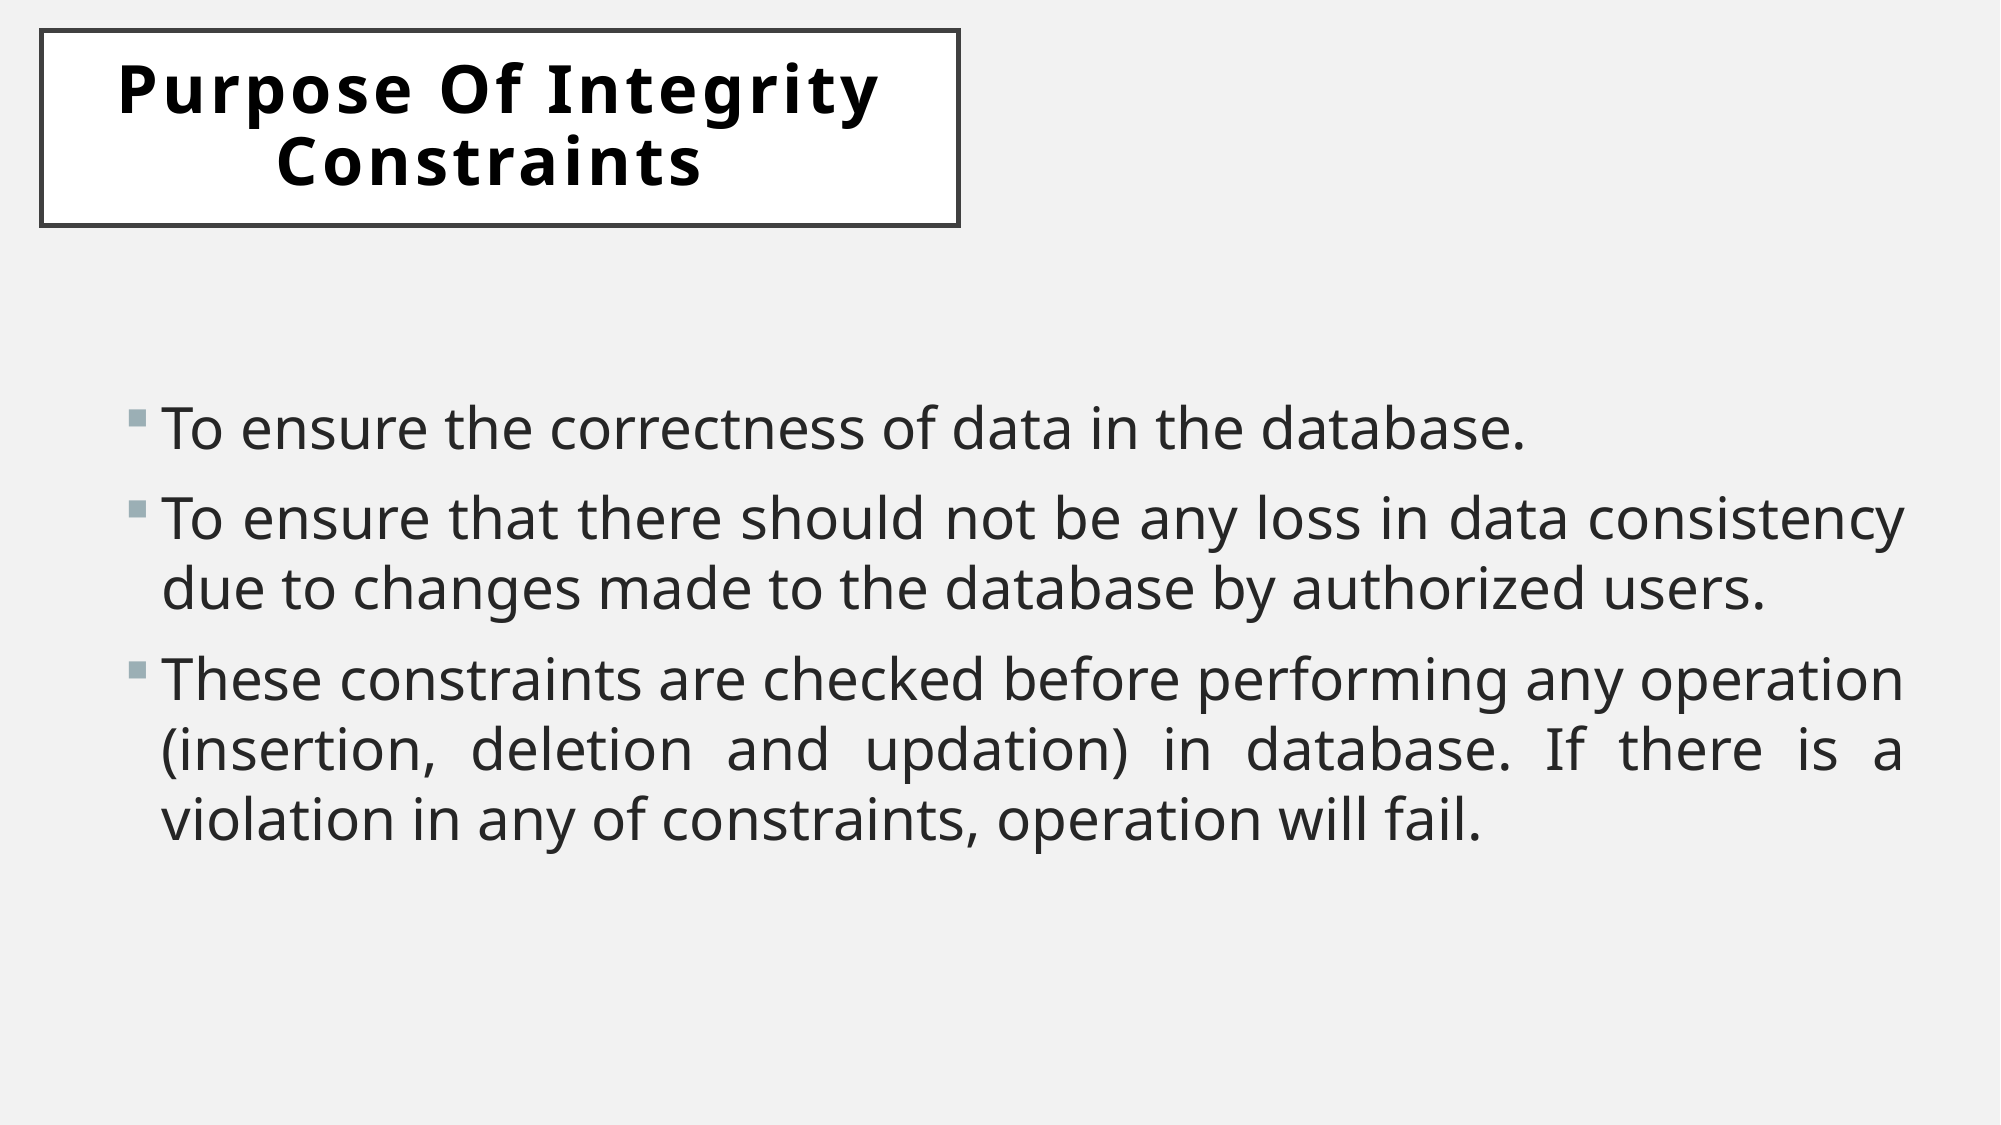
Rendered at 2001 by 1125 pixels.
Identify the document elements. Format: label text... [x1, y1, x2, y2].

list To ensure the correctness of data in the database. To ensure that there should not be any loss in data consistency due to changes made to the database by authorized users. These constraints are checked before performing any operation (insertion, deletion and updation) in database. If there is a violation in any of constraints, operation will fail. [71, 383, 1921, 893]
title Purpose Of Integrity Constraints [39, 28, 961, 228]
